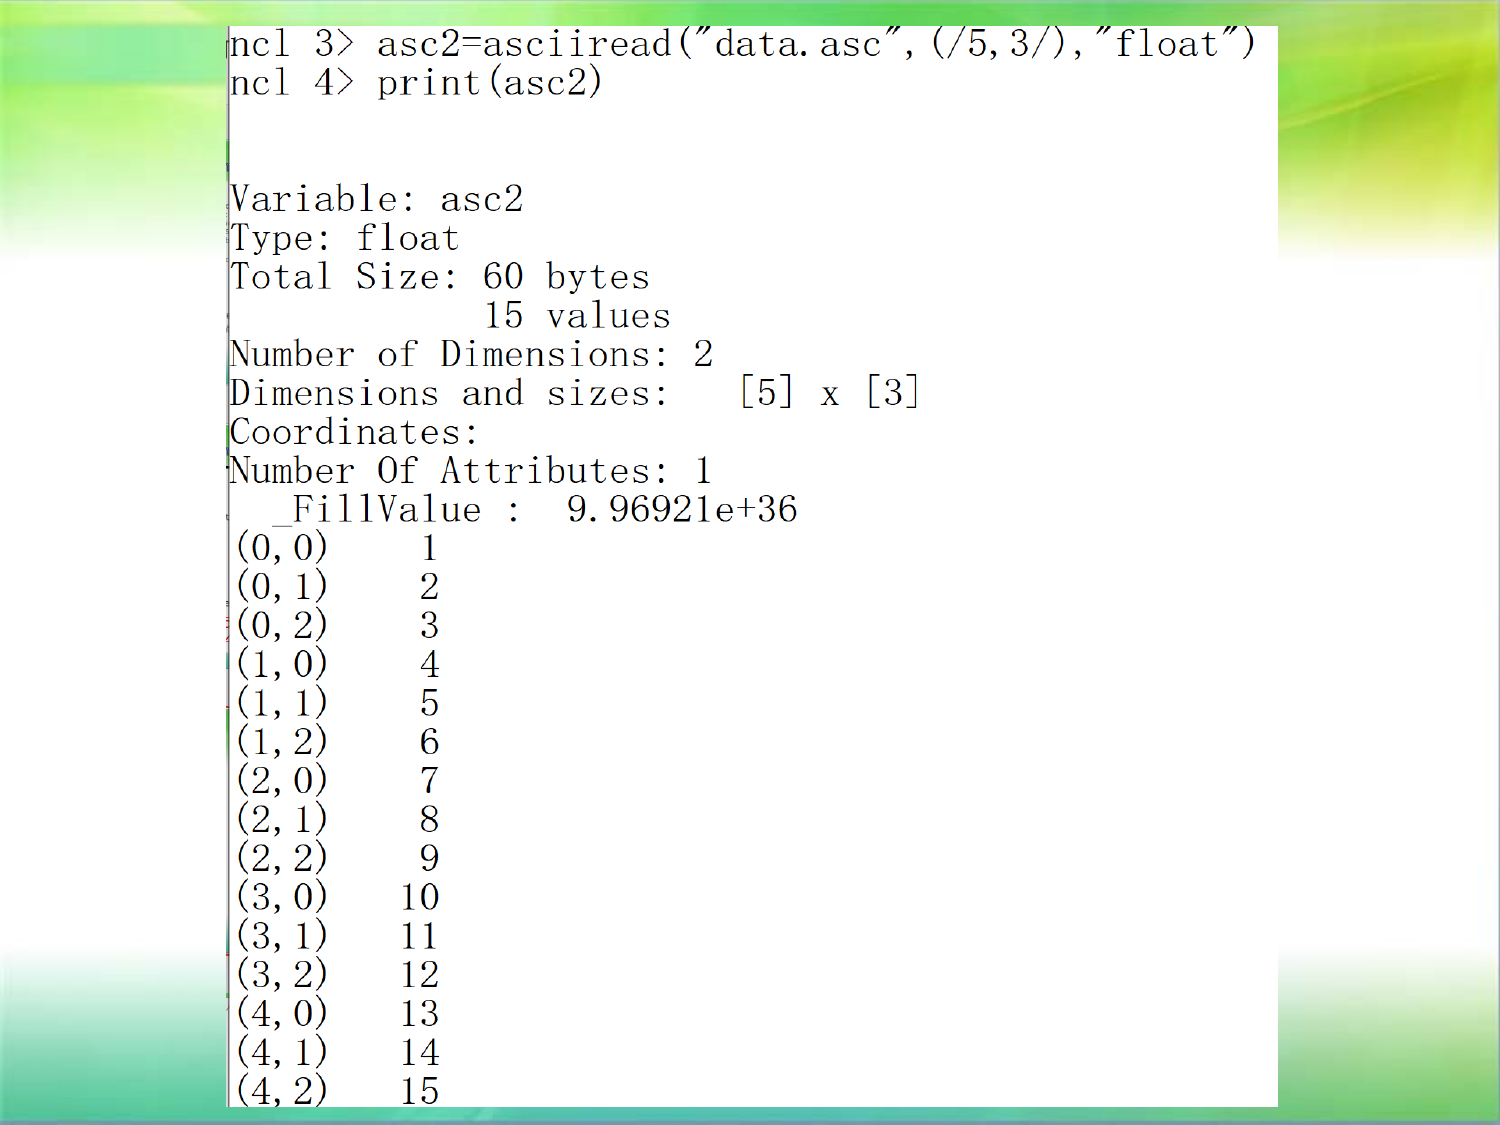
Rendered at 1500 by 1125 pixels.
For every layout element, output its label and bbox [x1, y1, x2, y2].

list [225, 26, 1278, 1108]
picture [0, 0, 1500, 1125]
